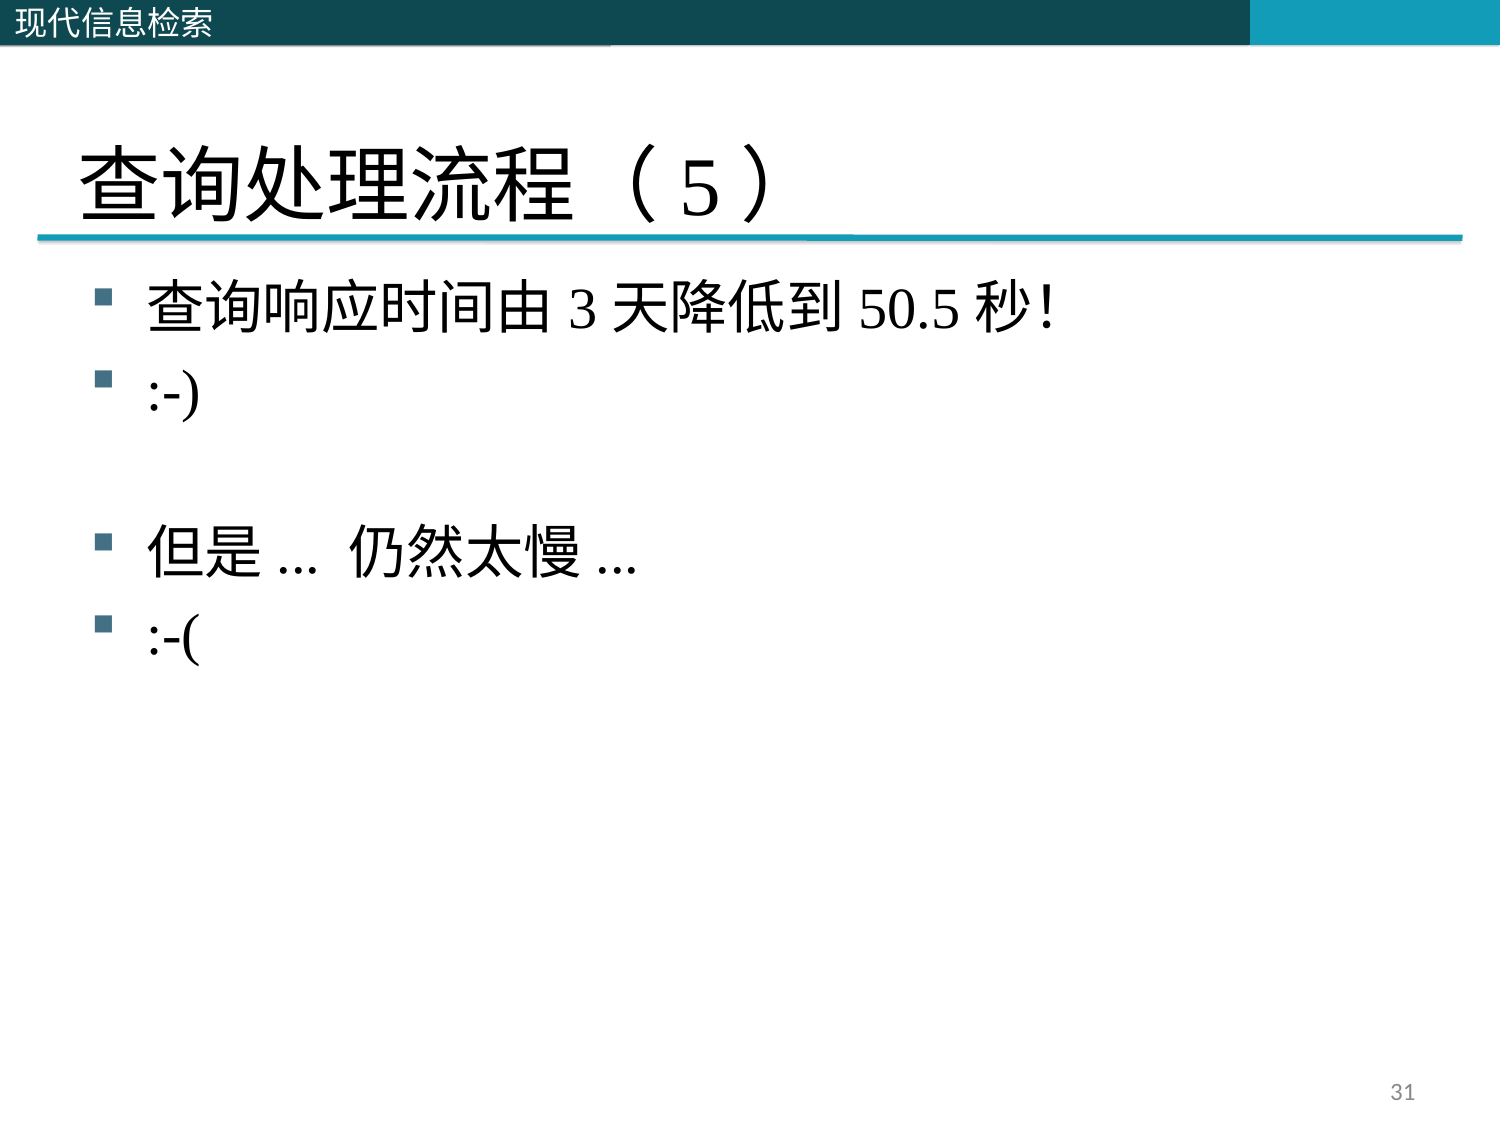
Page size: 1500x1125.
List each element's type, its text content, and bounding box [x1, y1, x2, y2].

title 查询处理流程（5） [74, 44, 1426, 233]
list 查询响应时间由3天降低到50.5秒！ :-) 但是... 仍然太慢... :-( [74, 262, 1426, 1076]
text_box 31 [1080, 1070, 1431, 1111]
